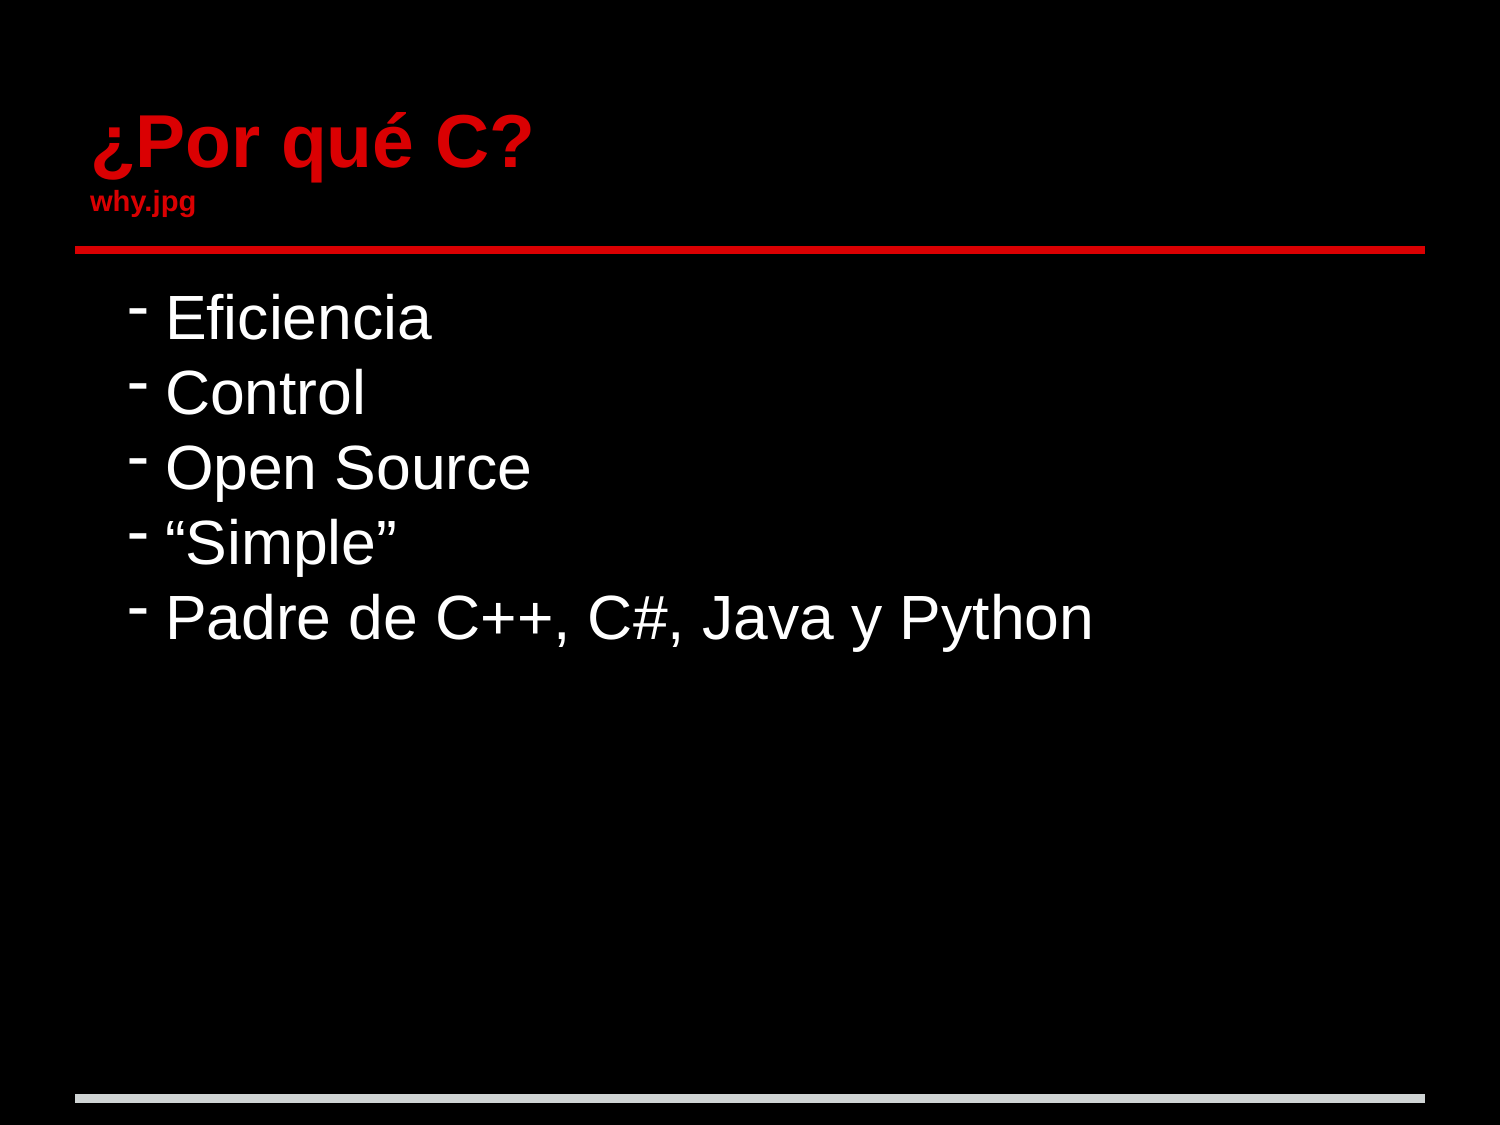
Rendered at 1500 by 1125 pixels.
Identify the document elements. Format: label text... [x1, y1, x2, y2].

list Eficiencia Control Open Source “Simple” Padre de C++, C#, Java y Python [75, 262, 1425, 1078]
title ¿Por qué C? why.jpg [75, 45, 1425, 233]
